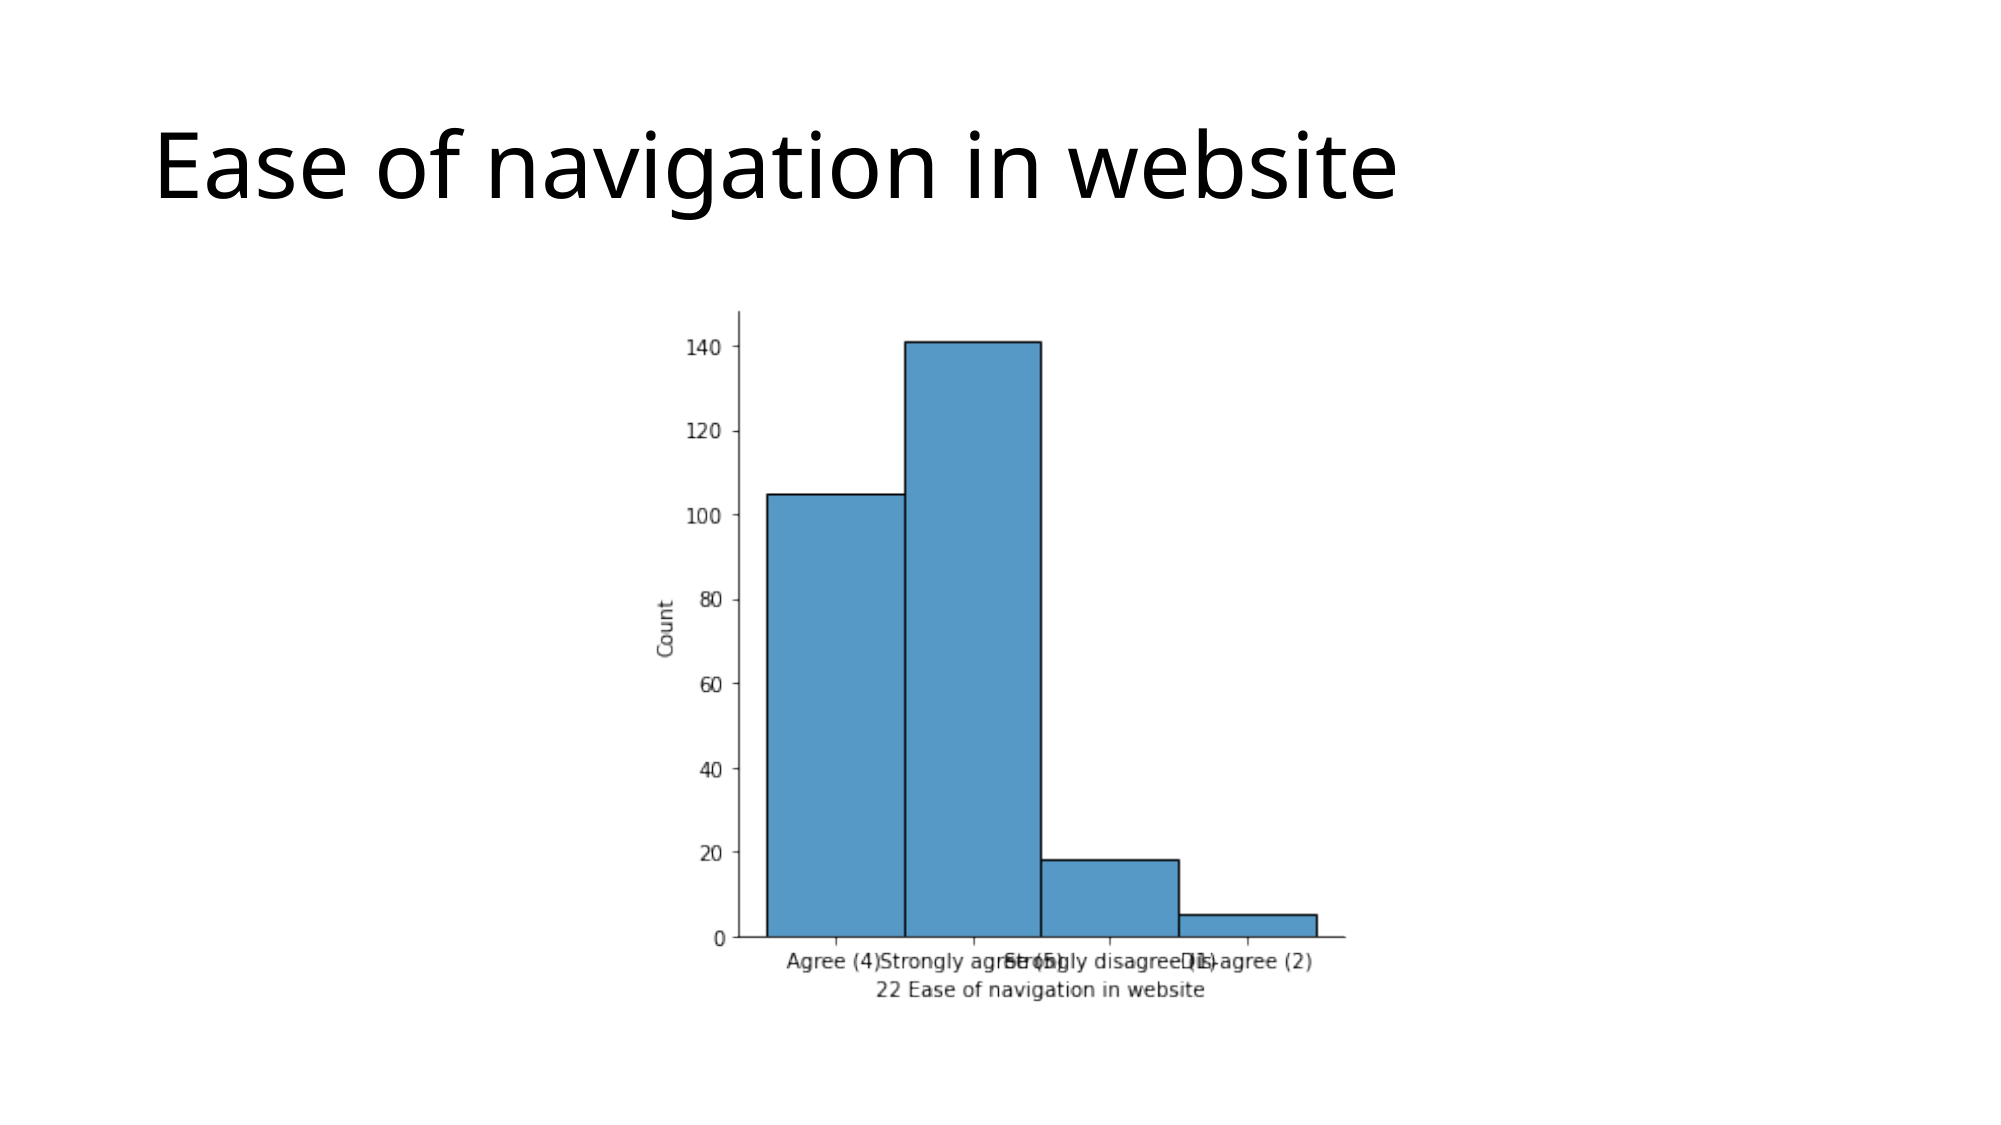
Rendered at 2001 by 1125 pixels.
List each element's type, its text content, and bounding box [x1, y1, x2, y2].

title Ease of navigation in website [137, 59, 1863, 278]
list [643, 299, 1357, 1014]
